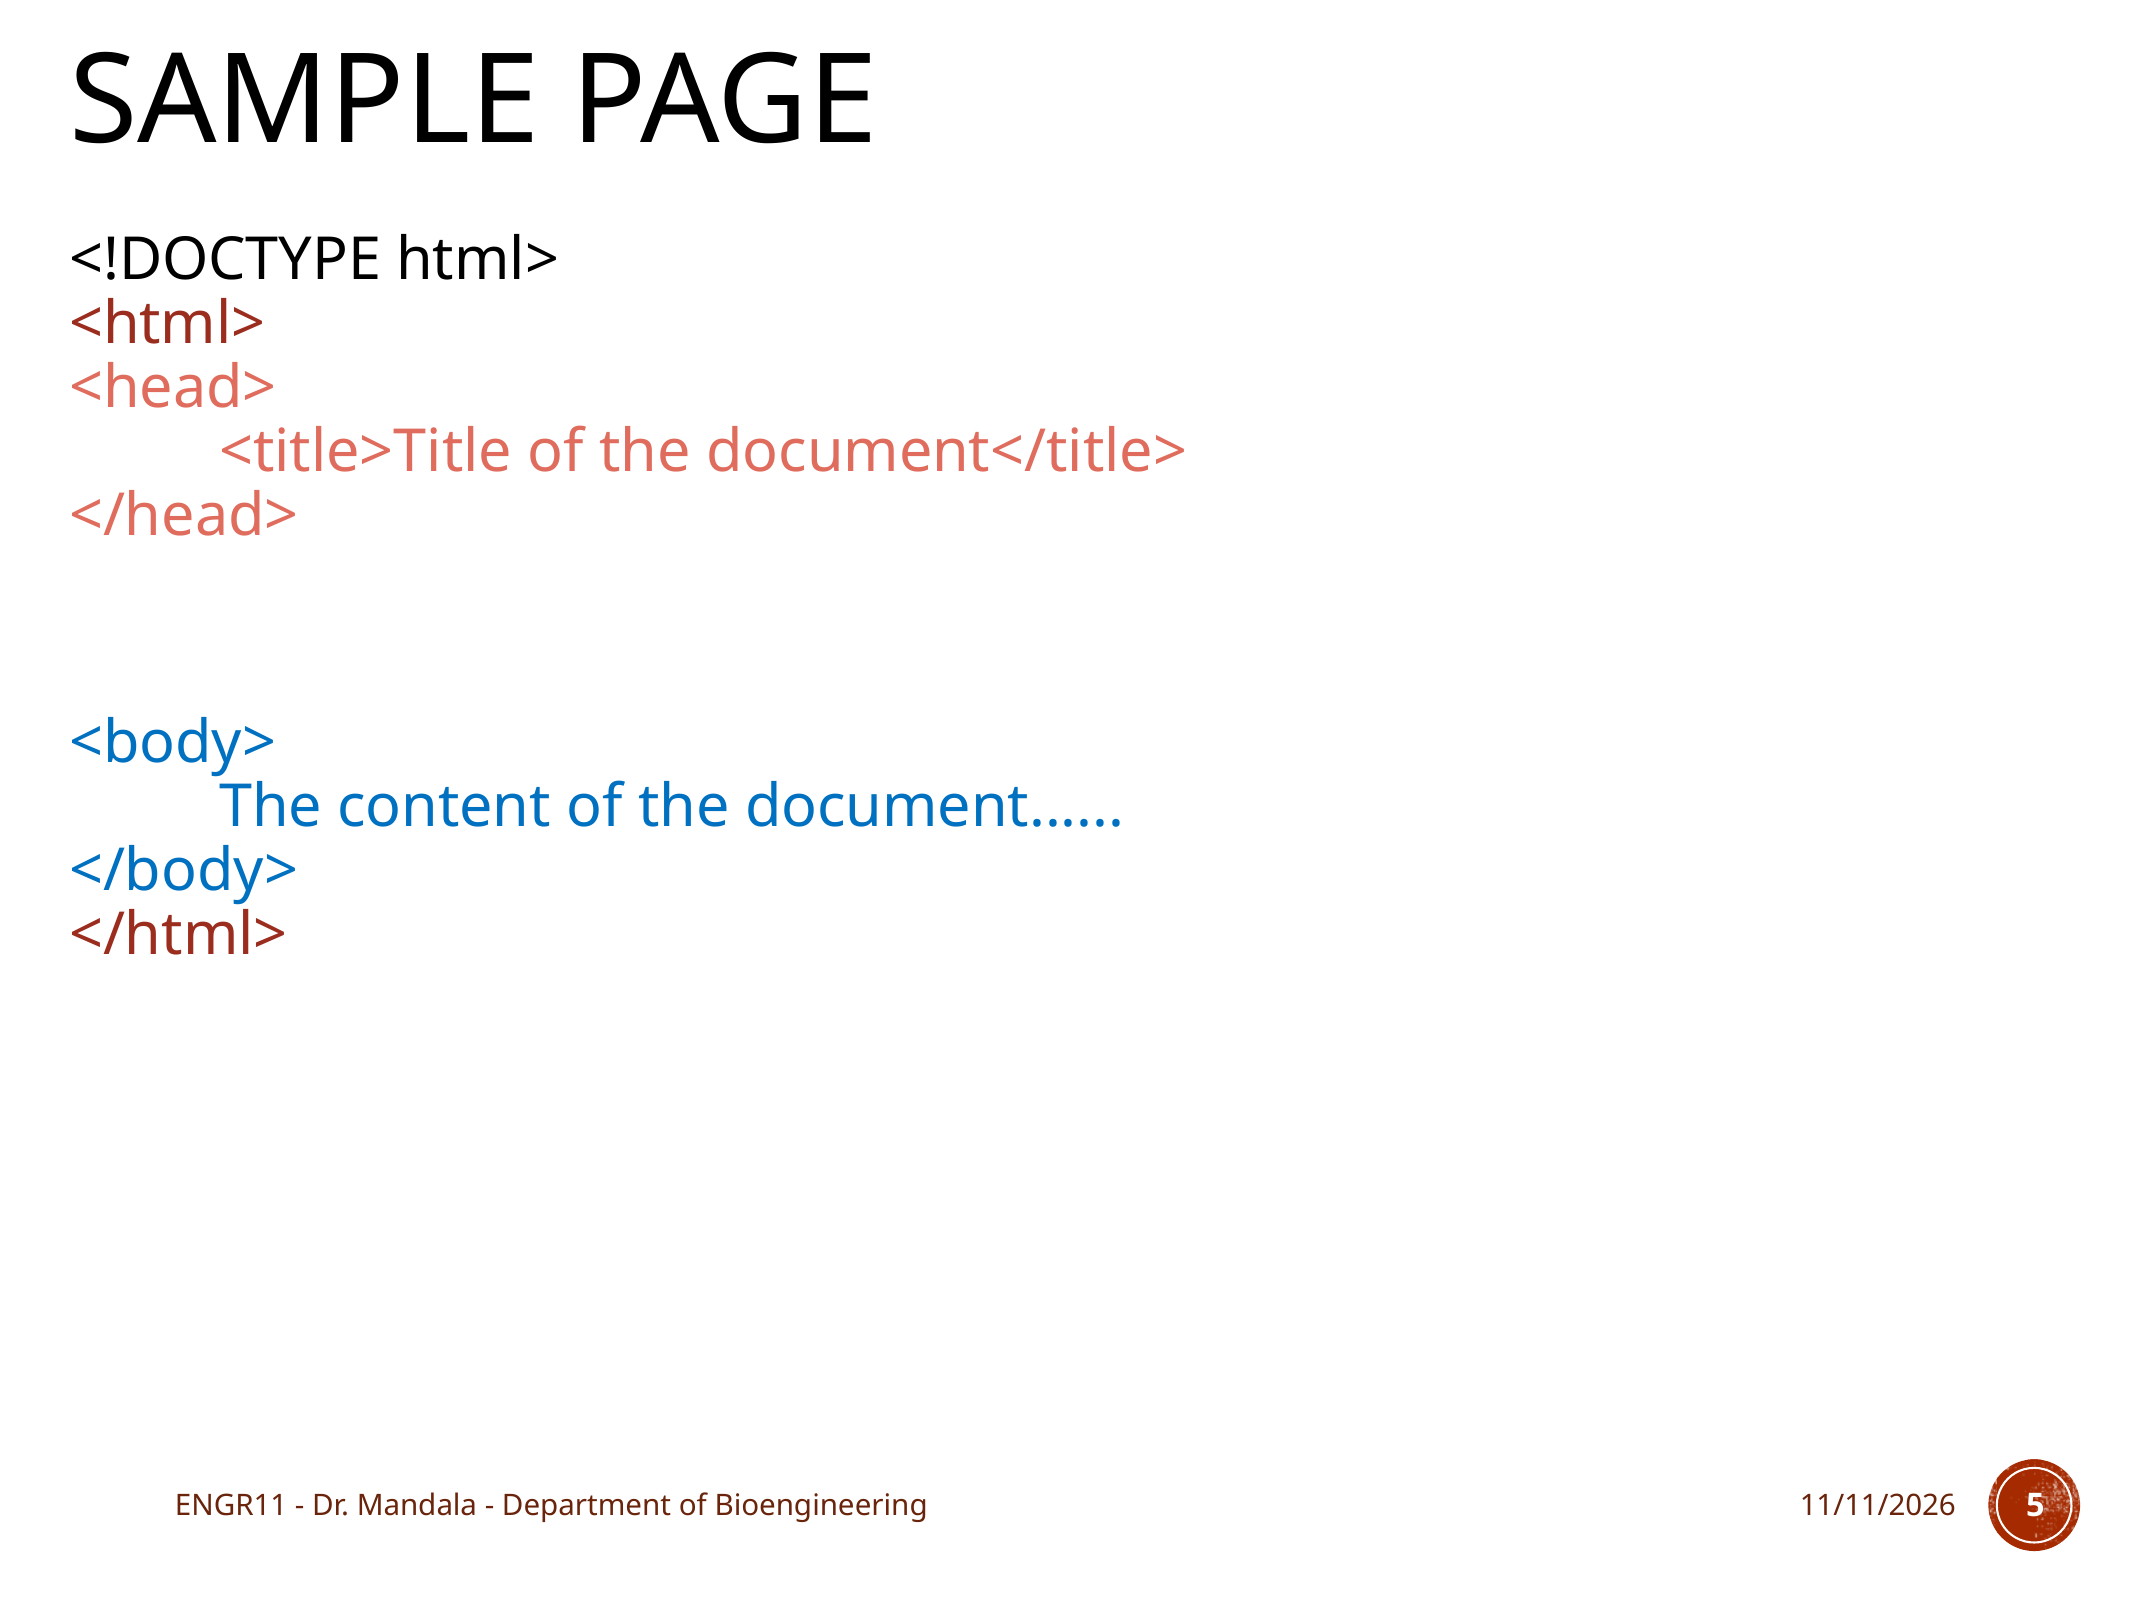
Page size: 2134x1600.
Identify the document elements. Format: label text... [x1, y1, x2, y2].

list <!DOCTYPE html> <html> <head> <title>Title of the document</title> </head> <body> The content of the document...... </body> </html> [54, 220, 2092, 1440]
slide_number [1398, 1463, 1971, 1549]
footer ENGR11 - Dr. Mandala - Department of Bioengineering [159, 1463, 1268, 1549]
slide_number 5 [1979, 1463, 2092, 1549]
title Sample Page [54, 0, 2092, 205]
